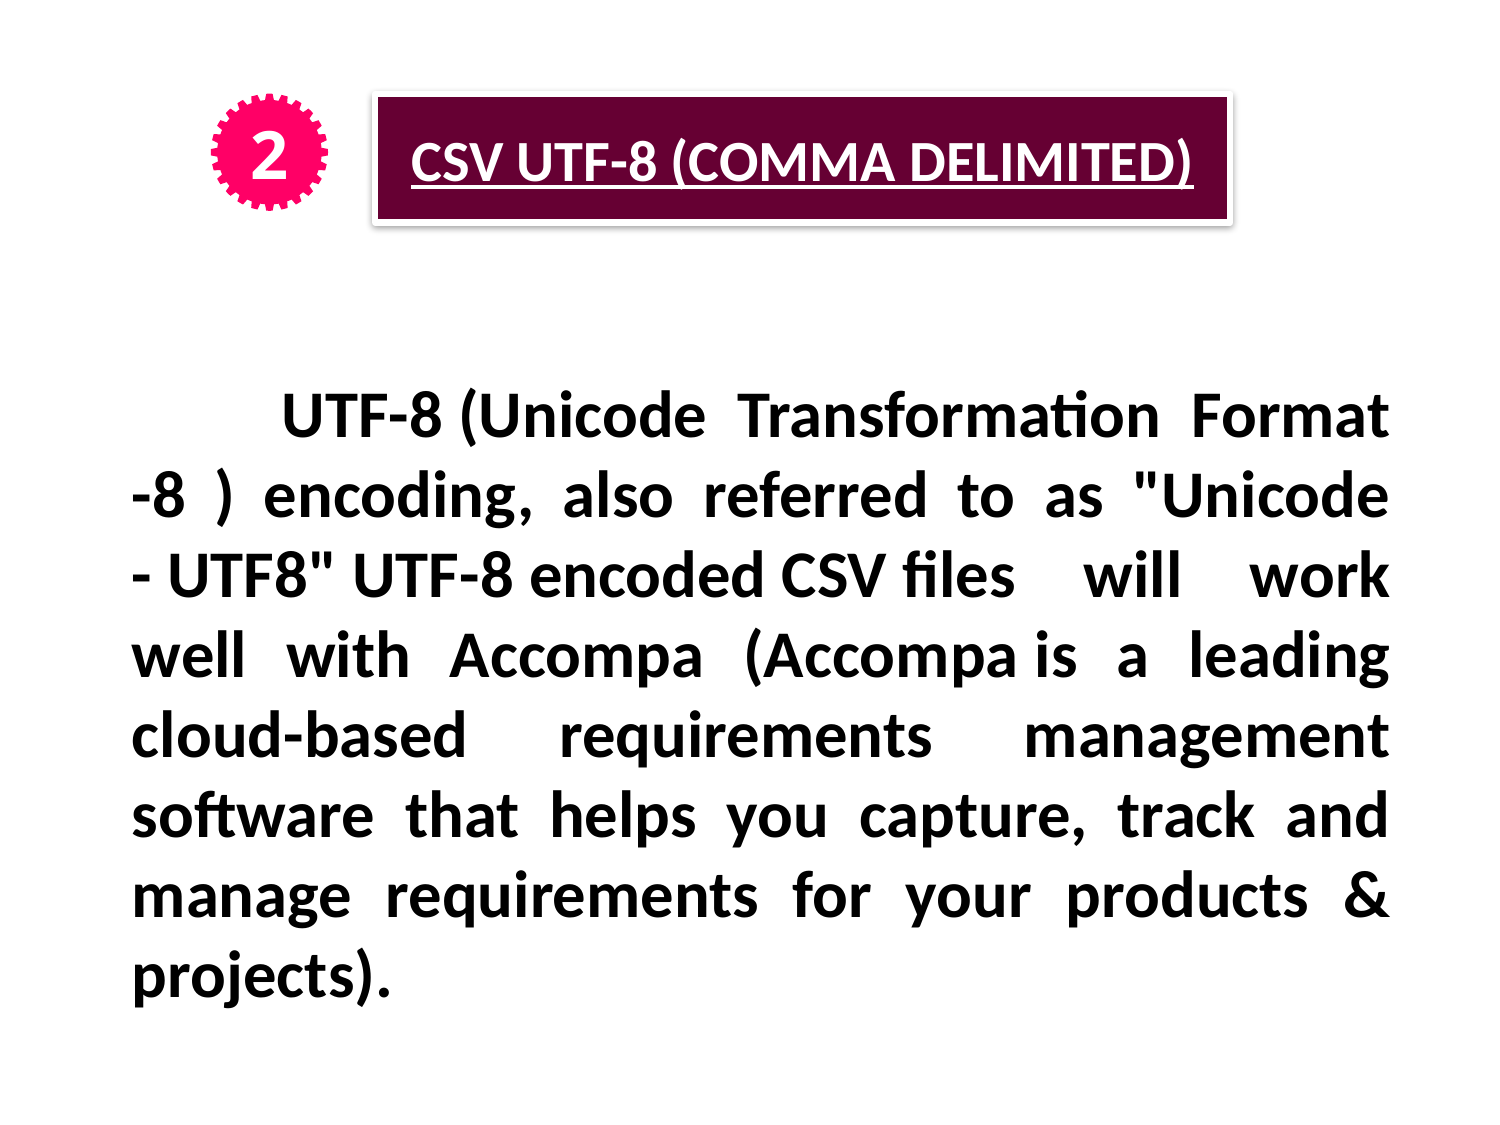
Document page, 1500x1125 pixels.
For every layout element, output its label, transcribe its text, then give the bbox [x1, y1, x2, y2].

text_box [317, 118, 331, 187]
text_box [235, 91, 304, 105]
text_box UTF-8 (Unicode Transformation Format -8 ) encoding, also referred to as "Unicode - UTF8" UTF-8 encoded CSV files will work well with Accompa (Accompa is a leading cloud-based requirements management software that helps you capture, track and manage requirements for your products & projects). [117, 363, 1407, 1018]
text_box 2 [222, 105, 317, 201]
text_box [235, 201, 304, 213]
text_box CSV UTF-8 (COMMA DELIMITED) [372, 91, 1233, 226]
text_box [208, 118, 222, 187]
